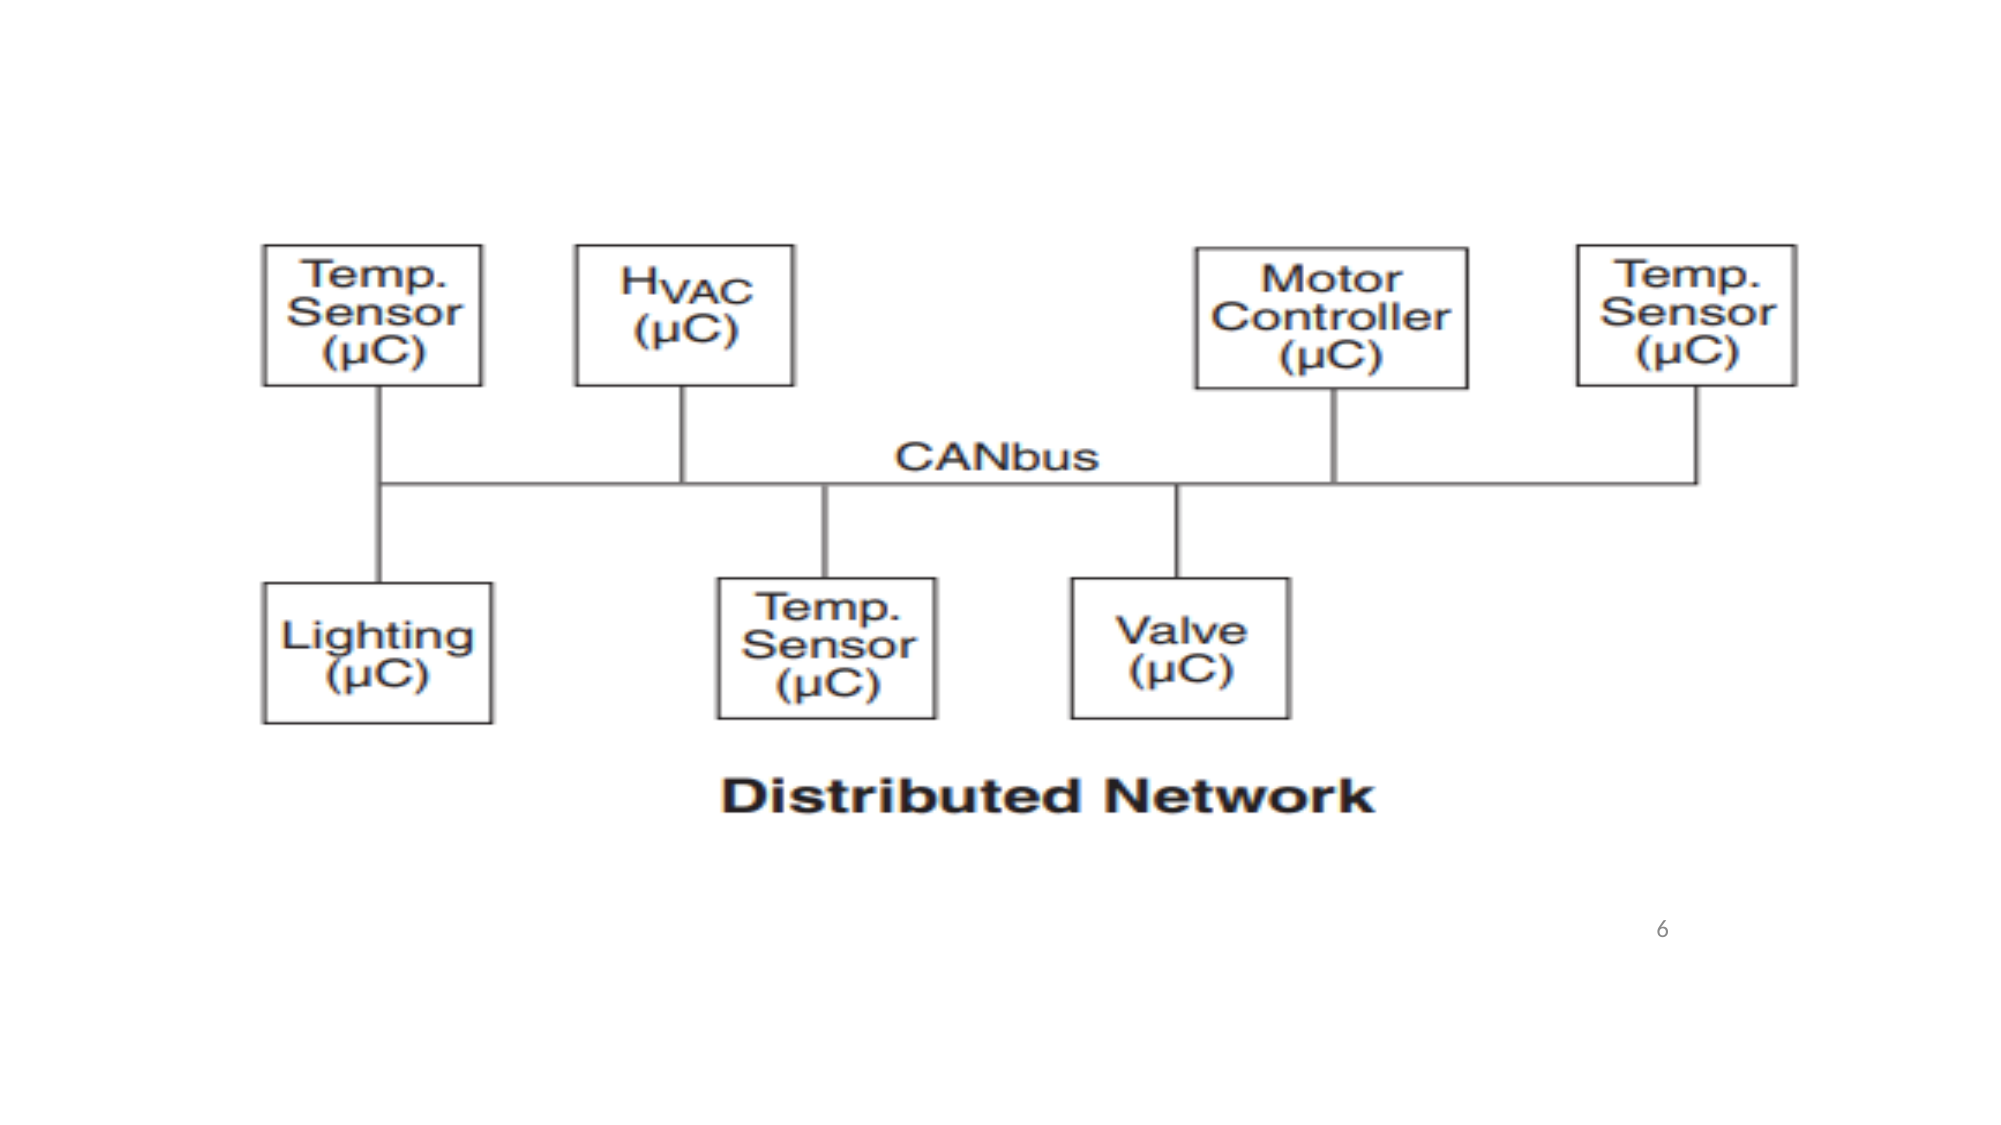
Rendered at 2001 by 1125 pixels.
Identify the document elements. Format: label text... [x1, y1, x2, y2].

slide_number 6 [1234, 897, 1685, 958]
picture [196, 214, 1858, 837]
